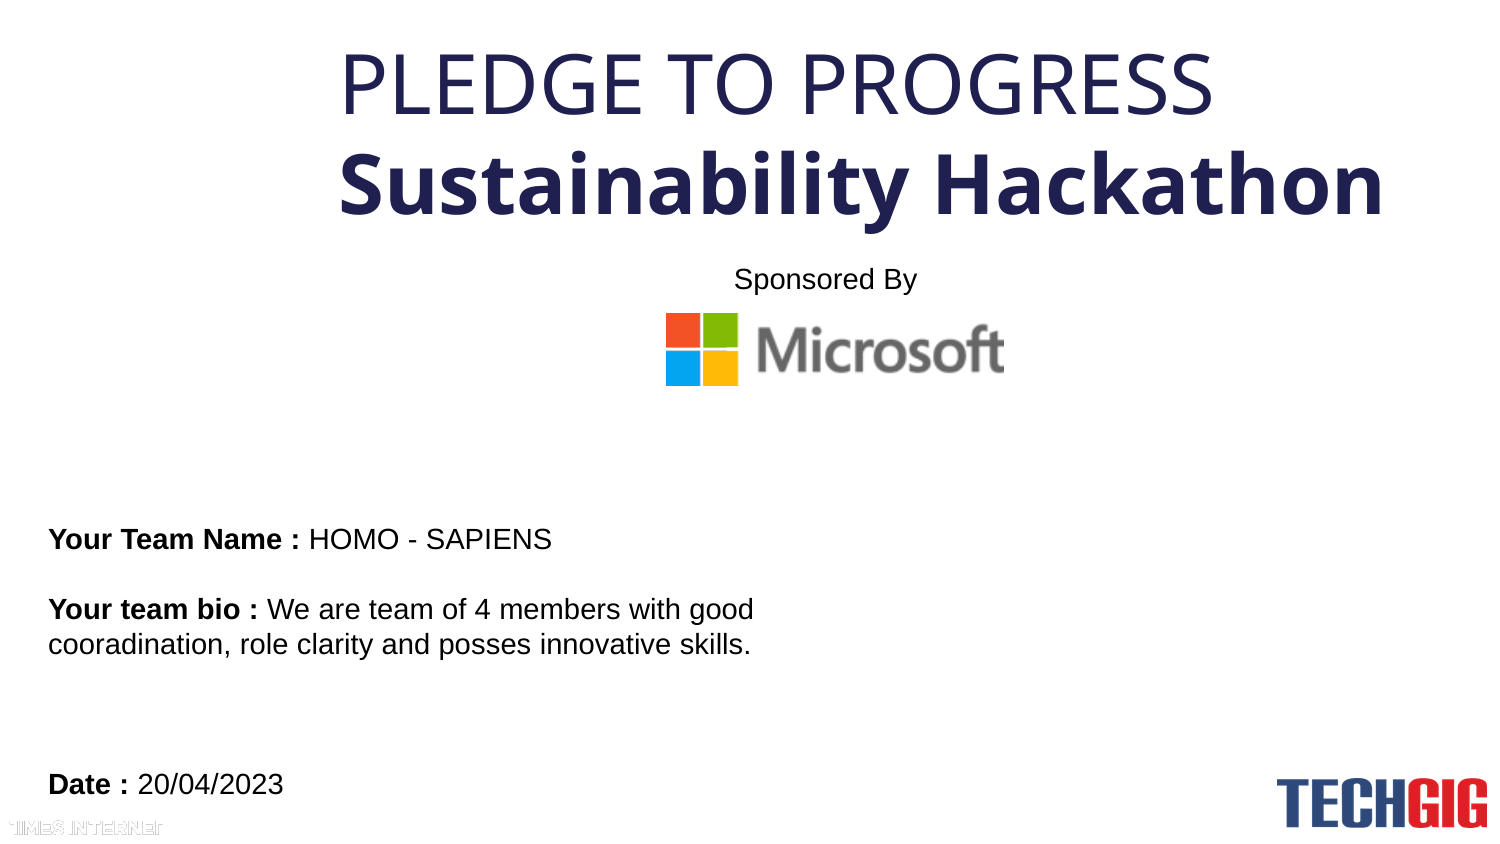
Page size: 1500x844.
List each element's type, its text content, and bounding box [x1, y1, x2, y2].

picture [1277, 777, 1488, 828]
text_box [0, 508, 766, 844]
picture [665, 313, 1004, 386]
text_box Your Team Name : HOMO - SAPIENS Your team bio : We are team of 4 members with good cooradination, role clarity and posses innovative skills. Date : 20/04/2023 [33, 478, 944, 808]
title PLEDGE TO PROGRESS Sustainability Hackathon [323, 16, 1500, 111]
text_box Sponsored By [719, 245, 942, 309]
